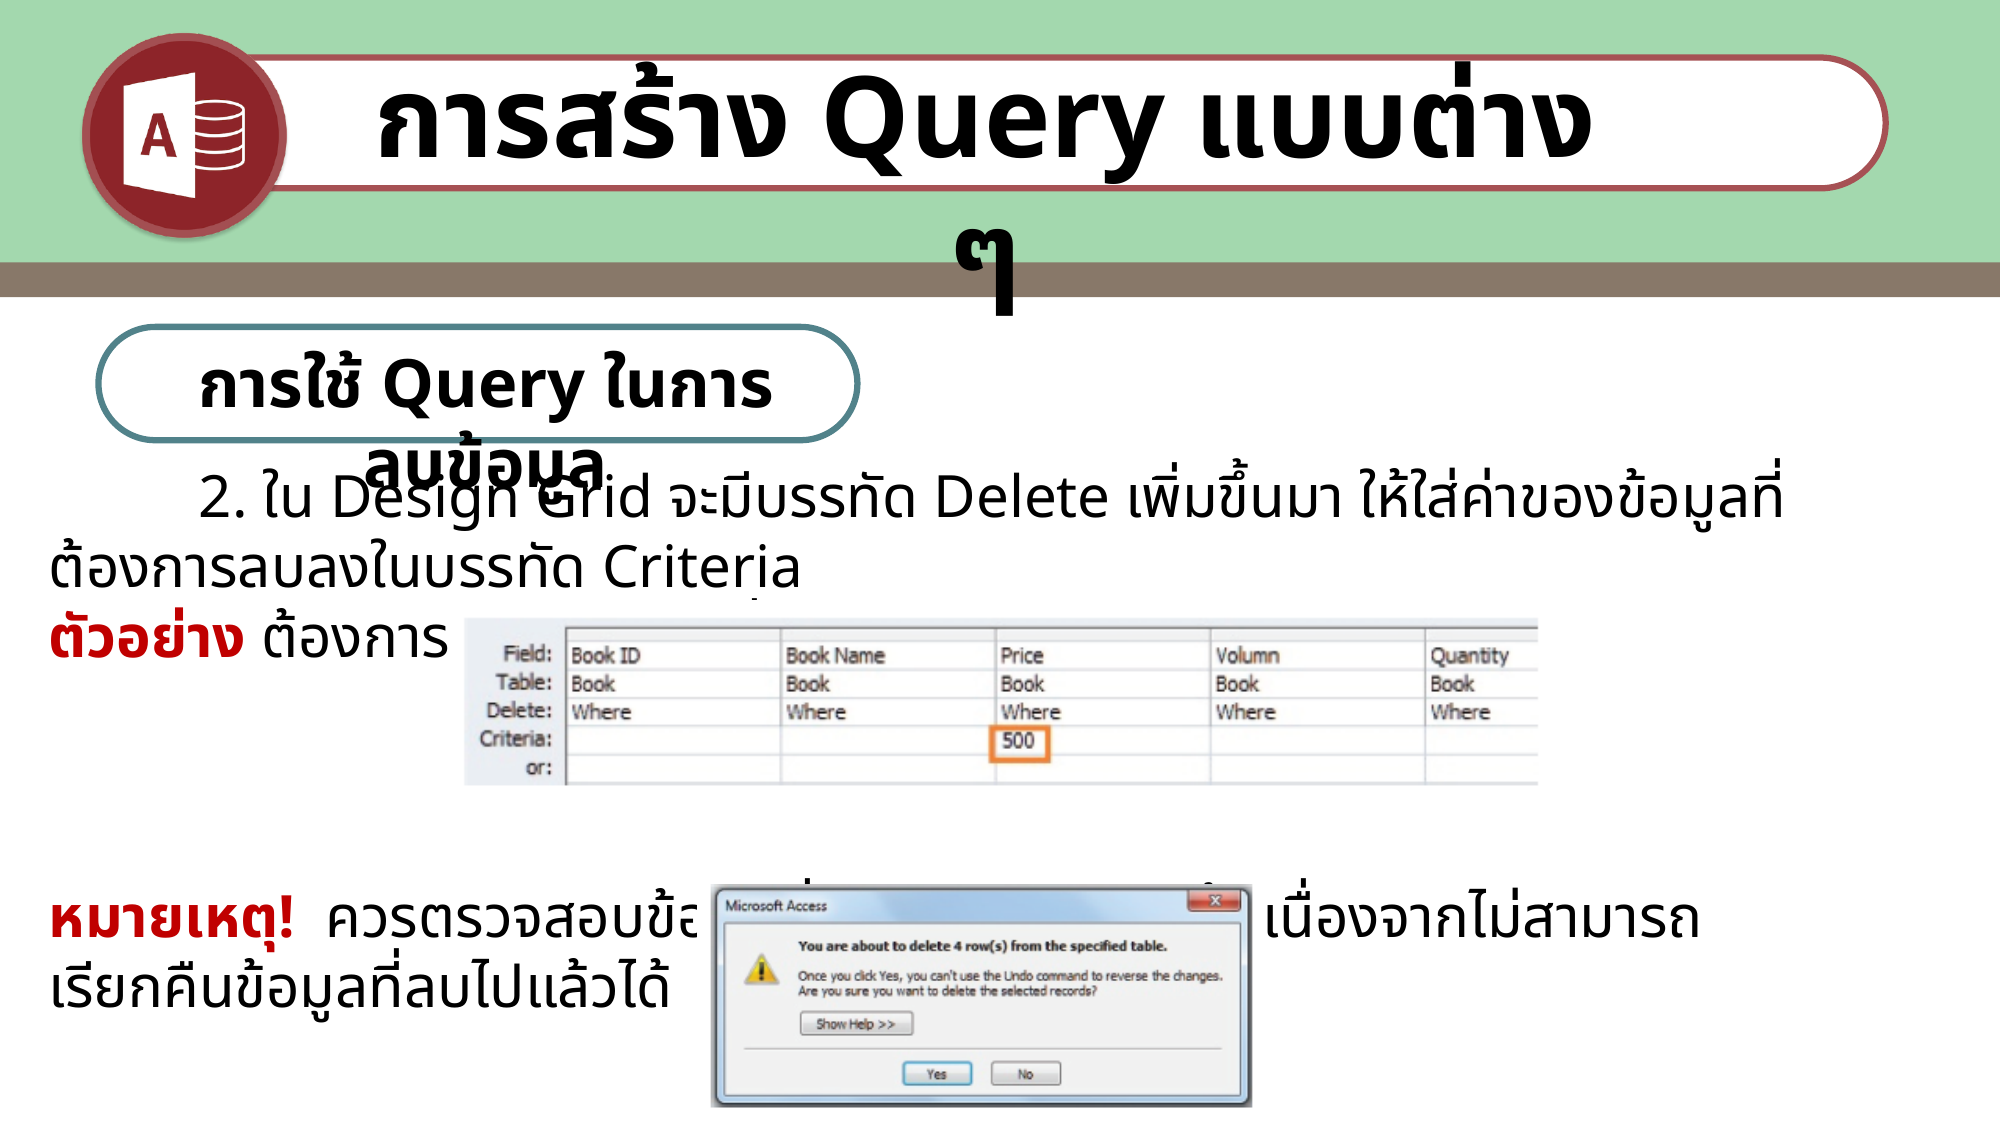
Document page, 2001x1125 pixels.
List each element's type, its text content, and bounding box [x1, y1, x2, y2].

text_box [0, 0, 2000, 263]
text_box [1013, 263, 2000, 298]
text_box การใช้ Query ในการลบข้อมูล [181, 333, 790, 508]
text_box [67, 18, 1886, 252]
text_box 2. ใน Design Grid จะมีบรรทัด Delete เพิ่มขึ้นมา ให้ใส่ค่าของข้อมูลที่ต้องการลบลงในบรรทัด Criteria ตัวอย่าง ต้องการลบ record ที่มีราคาหนังสือ 500 ดังรูป หมายเหตุ! ควรตรวจสอบข้อมูลที่จะทำการลบทุกครั้ง เนื่องจากไม่สามารถเรียกคืนข้อมูลที่ลบไปแล้วได้ [34, 452, 1813, 1027]
picture [697, 884, 1265, 1125]
text_box [97, 325, 859, 442]
picture [449, 600, 1564, 806]
text_box [0, 263, 996, 298]
